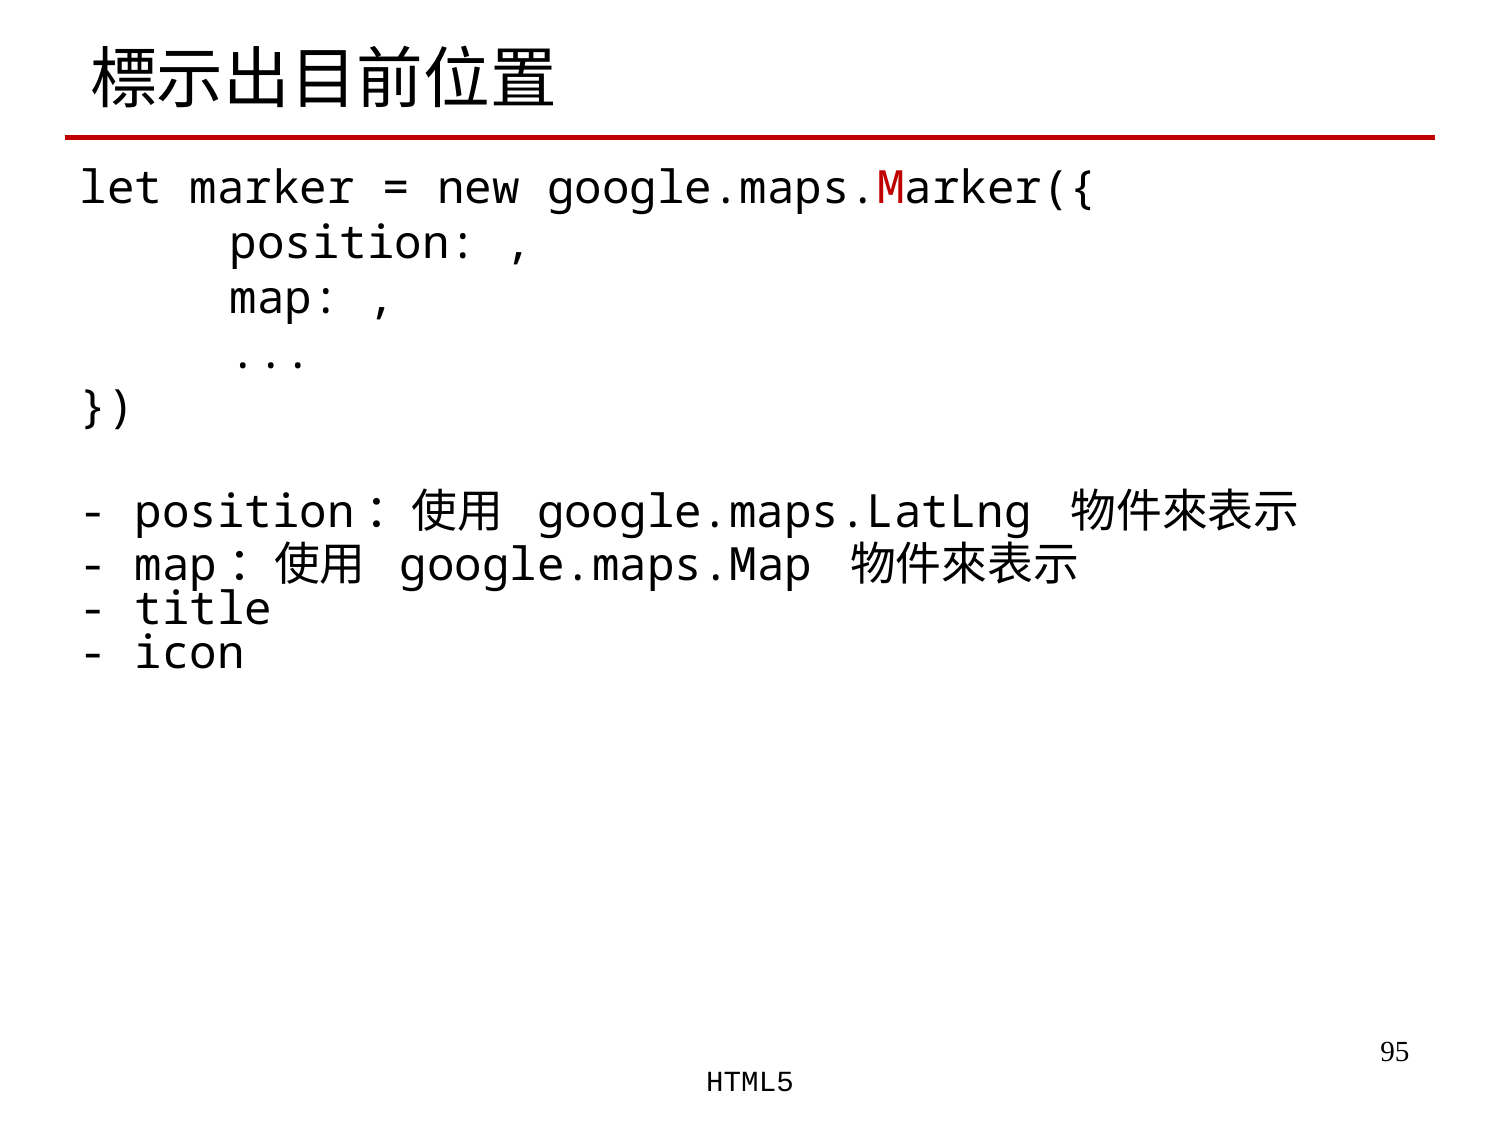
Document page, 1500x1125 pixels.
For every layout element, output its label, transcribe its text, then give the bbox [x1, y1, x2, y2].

title 標示出目前位置 [75, 19, 1425, 133]
text_box ‹#› [1074, 1055, 1425, 1103]
text_box let marker = new google.maps.Marker({ position: , map: , ... }) - position：使用 google.maps.LatLng 物件來表示 - map：使用 google.maps.Map 物件來表示 - title - icon [64, 149, 1436, 1055]
text_box HTML5 [512, 1054, 988, 1125]
